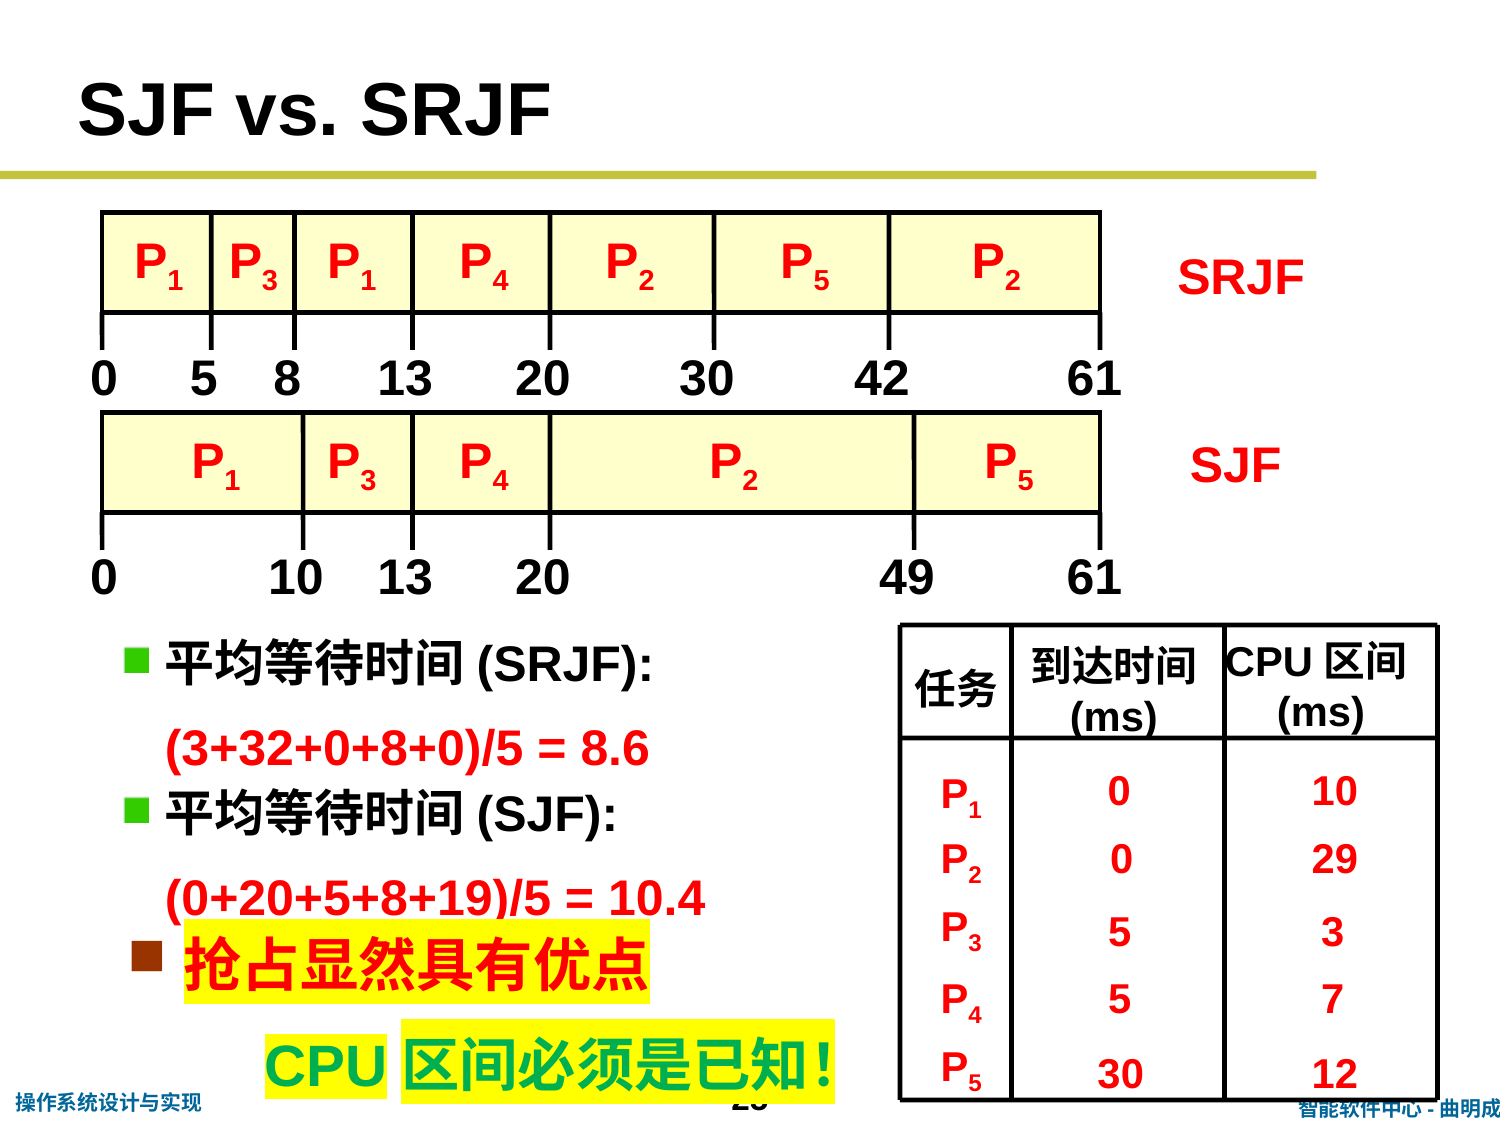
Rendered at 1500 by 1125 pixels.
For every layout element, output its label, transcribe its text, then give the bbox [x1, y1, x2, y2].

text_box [74, 599, 813, 749]
text_box CPU区间必须是已知！ [249, 999, 850, 1125]
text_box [74, 212, 1138, 412]
text_box SRJF [1162, 237, 1400, 313]
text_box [899, 624, 1438, 1105]
title SJF vs. SRJF [62, 50, 1500, 161]
text_box 抢占显然具有优点 [112, 942, 713, 1042]
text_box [74, 749, 813, 933]
text_box SJF [1174, 424, 1413, 500]
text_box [74, 412, 1138, 613]
